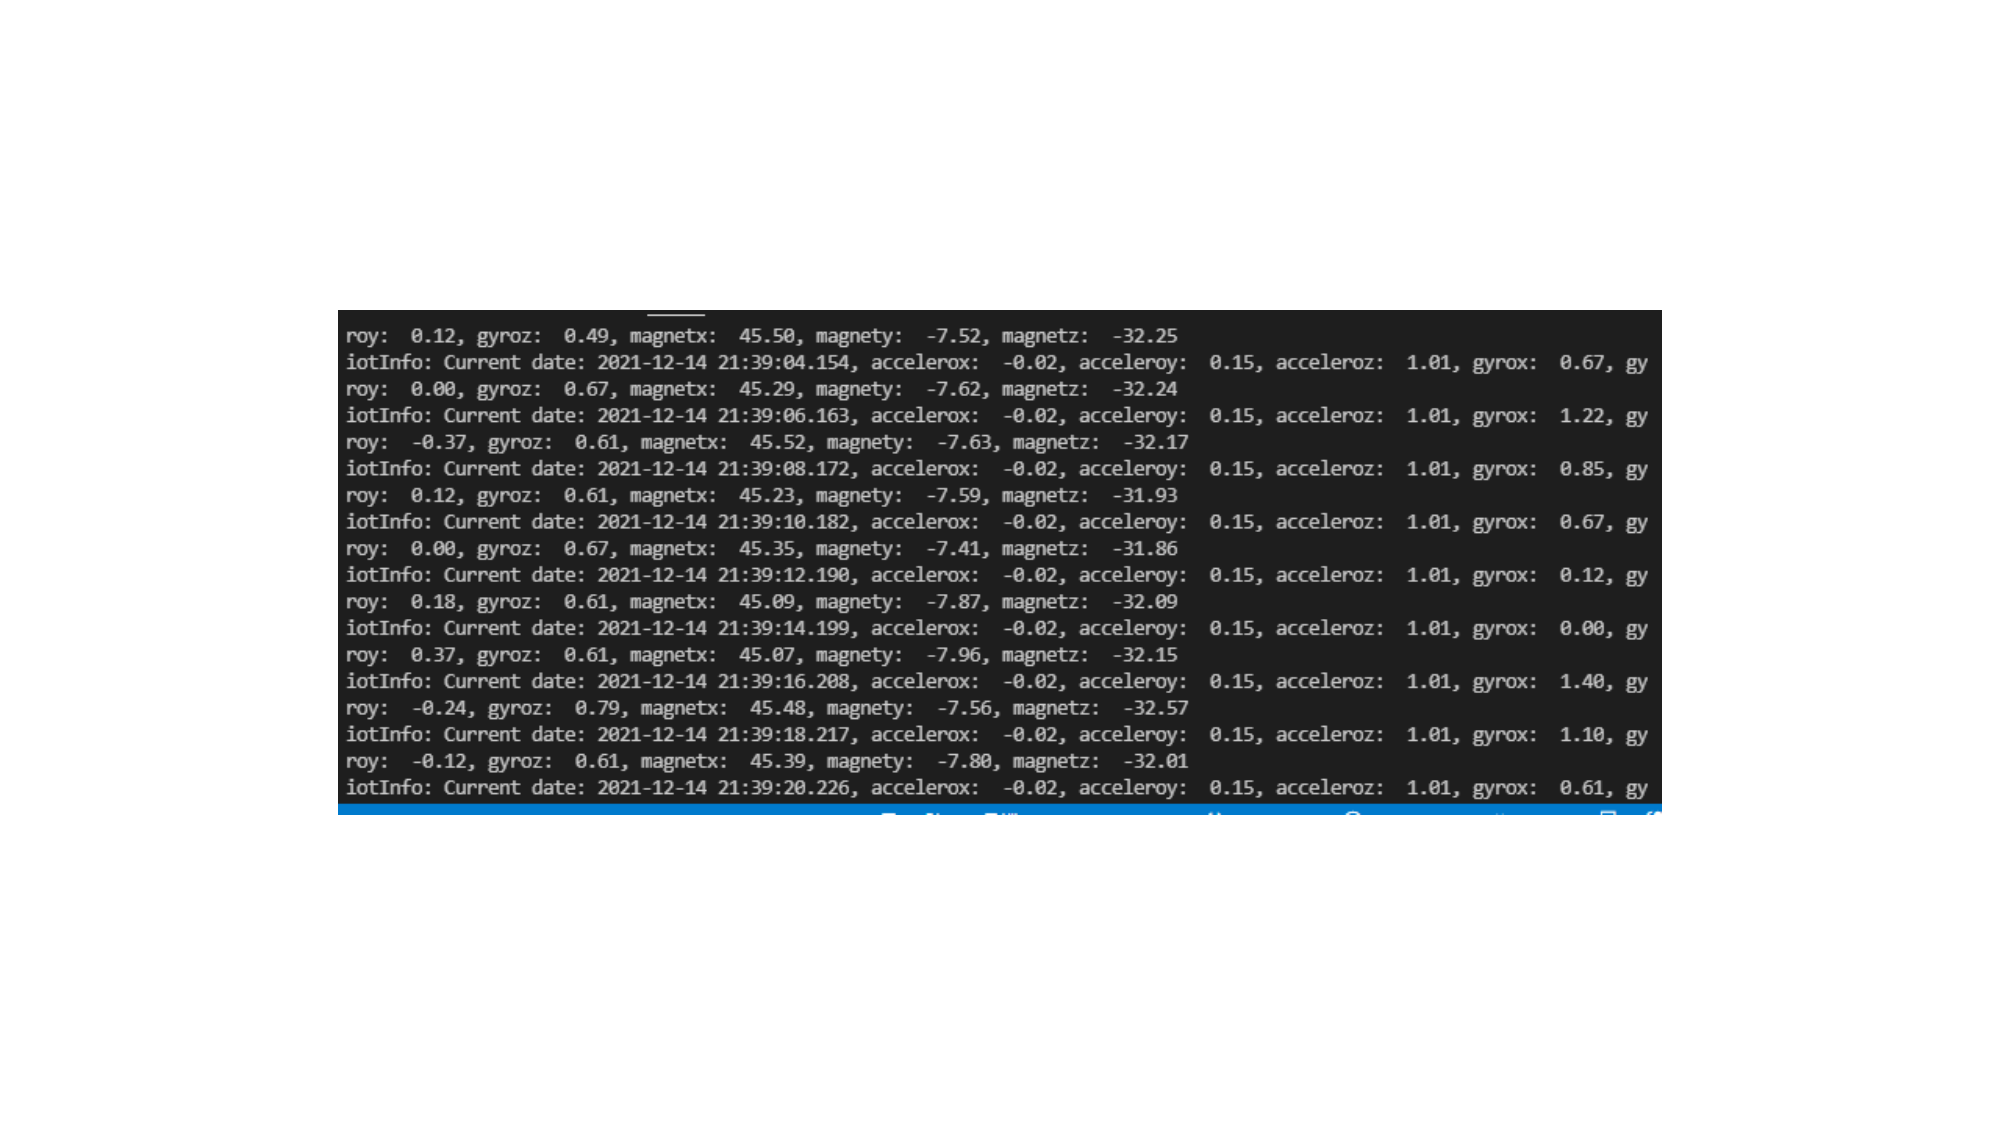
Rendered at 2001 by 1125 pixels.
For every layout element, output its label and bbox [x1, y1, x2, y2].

picture [338, 310, 1662, 815]
